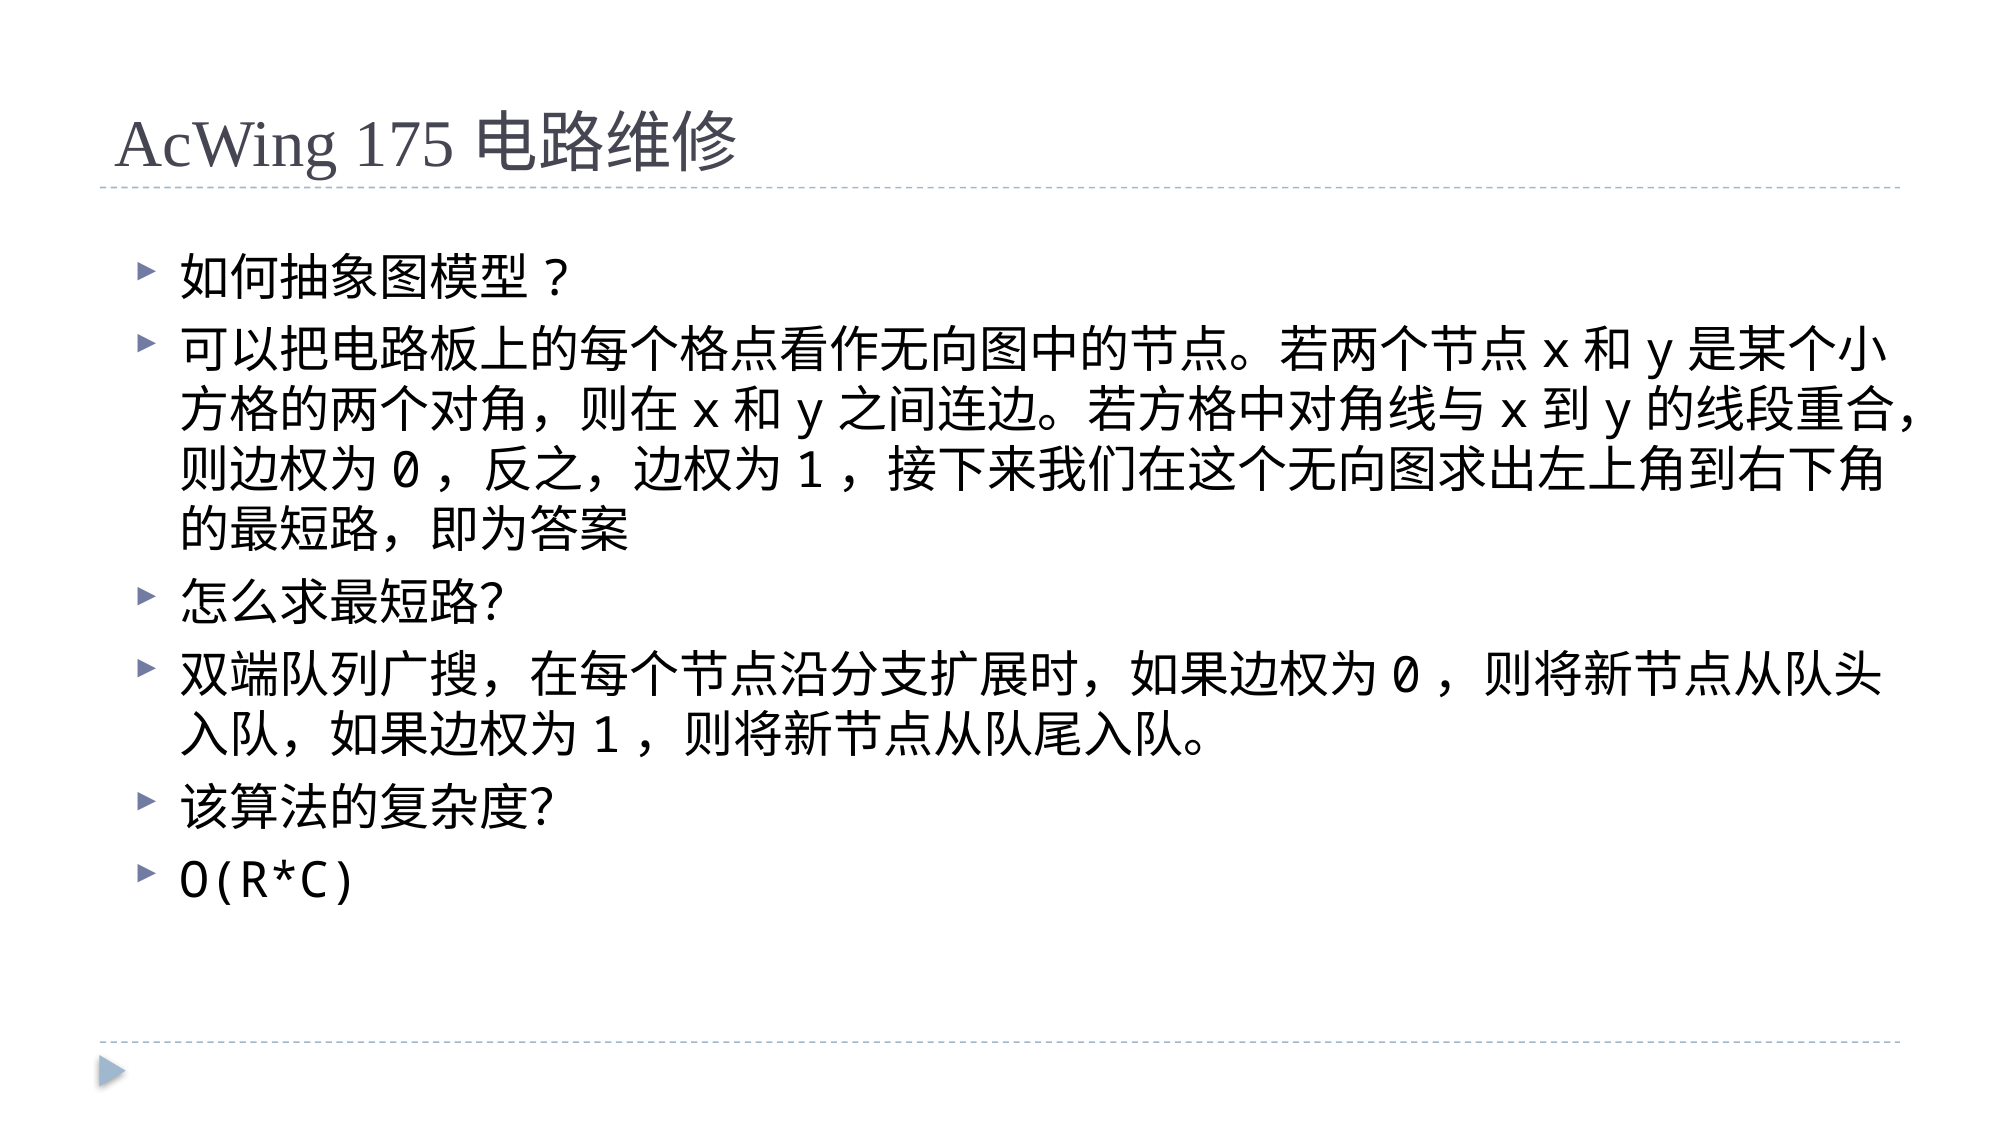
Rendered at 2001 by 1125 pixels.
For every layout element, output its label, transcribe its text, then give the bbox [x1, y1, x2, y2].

title AcWing 175电路维修 [99, 24, 1900, 188]
list 如何抽象图模型? 可以把电路板上的每个格点看作无向图中的节点。若两个节点x和y是某个小方格的两个对角，则在x和y之间连边。若方格中对角线与x到y的线段重合，则边权为0，反之，边权为1，接下来我们在这个无向图求出左上角到右下角的最短路，即为答案 怎么求最短路？ 双端队列广搜，在每个节点沿分支扩展时，如果边权为0，则将新节点从队头入队，如果边权为1，则将新节点从队尾入队。 该算法的复杂度？ O(R*C) [119, 237, 1920, 1048]
